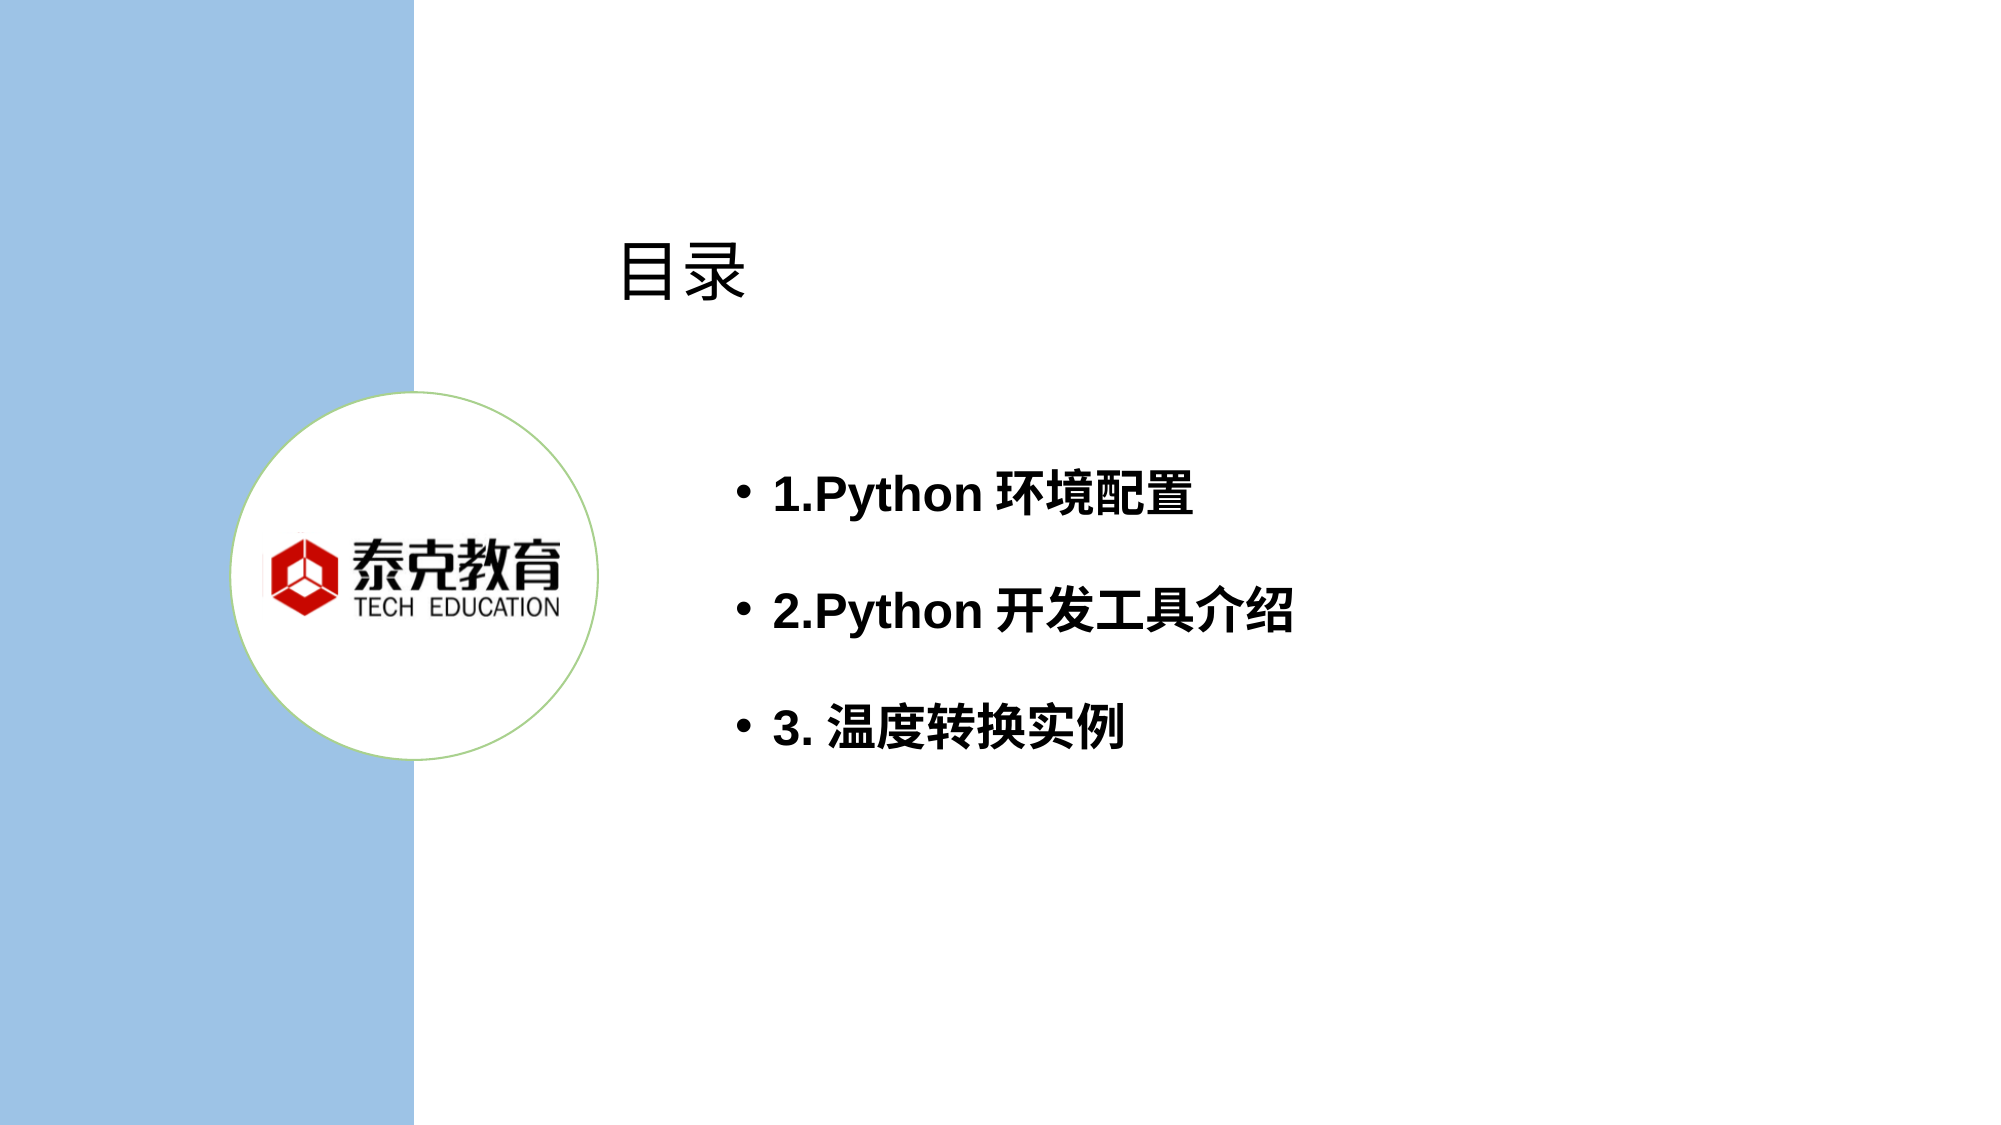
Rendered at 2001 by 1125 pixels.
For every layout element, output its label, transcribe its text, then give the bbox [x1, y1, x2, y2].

title 目录 [599, 221, 1826, 327]
list 1.Python环境配置 2.Python开发工具介绍 3.温度转换实例 [720, 409, 1313, 772]
picture [261, 532, 560, 620]
